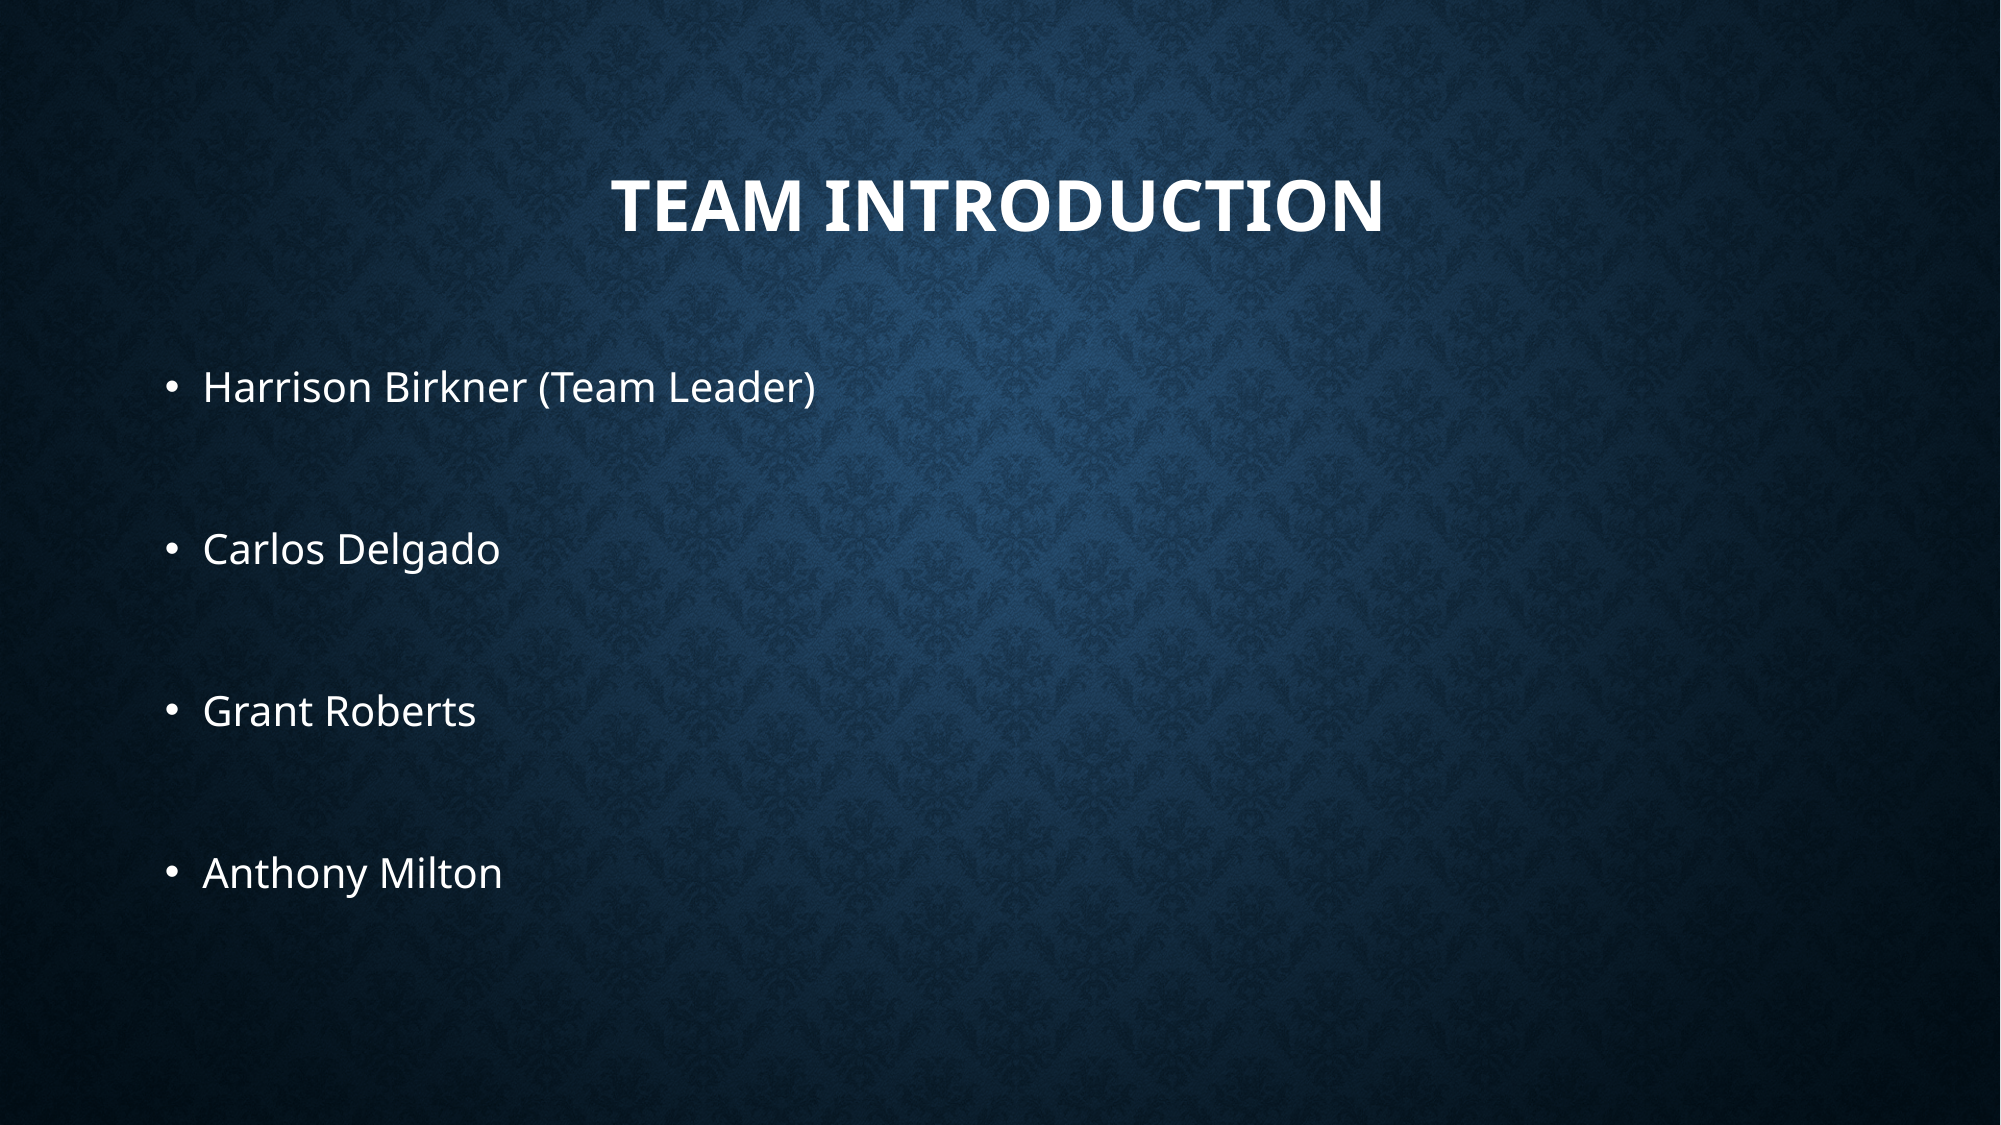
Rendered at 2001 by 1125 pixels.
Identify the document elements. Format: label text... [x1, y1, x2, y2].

title Team Introduction [149, 99, 1849, 318]
list Harrison Birkner (Team Leader) Carlos Delgado Grant Roberts Anthony Milton [149, 343, 1849, 950]
